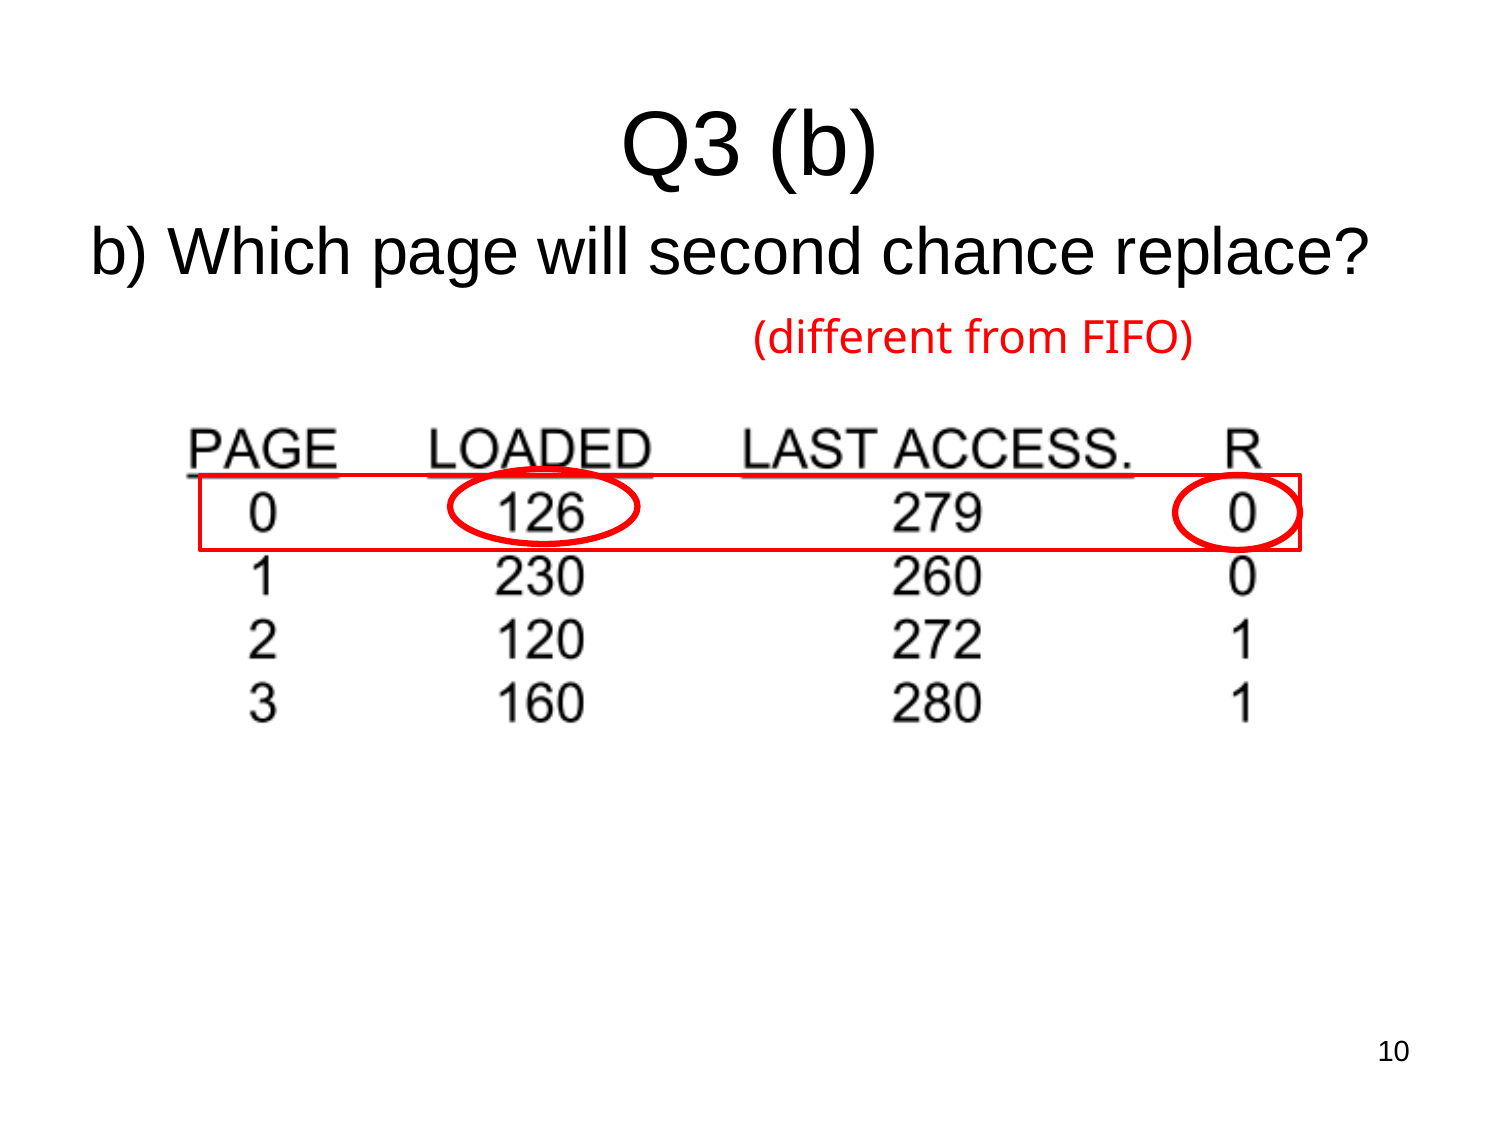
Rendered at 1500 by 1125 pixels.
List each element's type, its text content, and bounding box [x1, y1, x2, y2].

list b) Which page will second chance replace? [75, 200, 1425, 1005]
picture [162, 399, 1301, 750]
text_box (different from FIFO) [738, 299, 1209, 370]
slide_number 10 [1074, 1024, 1426, 1103]
title Q3 (b) [75, 45, 1425, 200]
